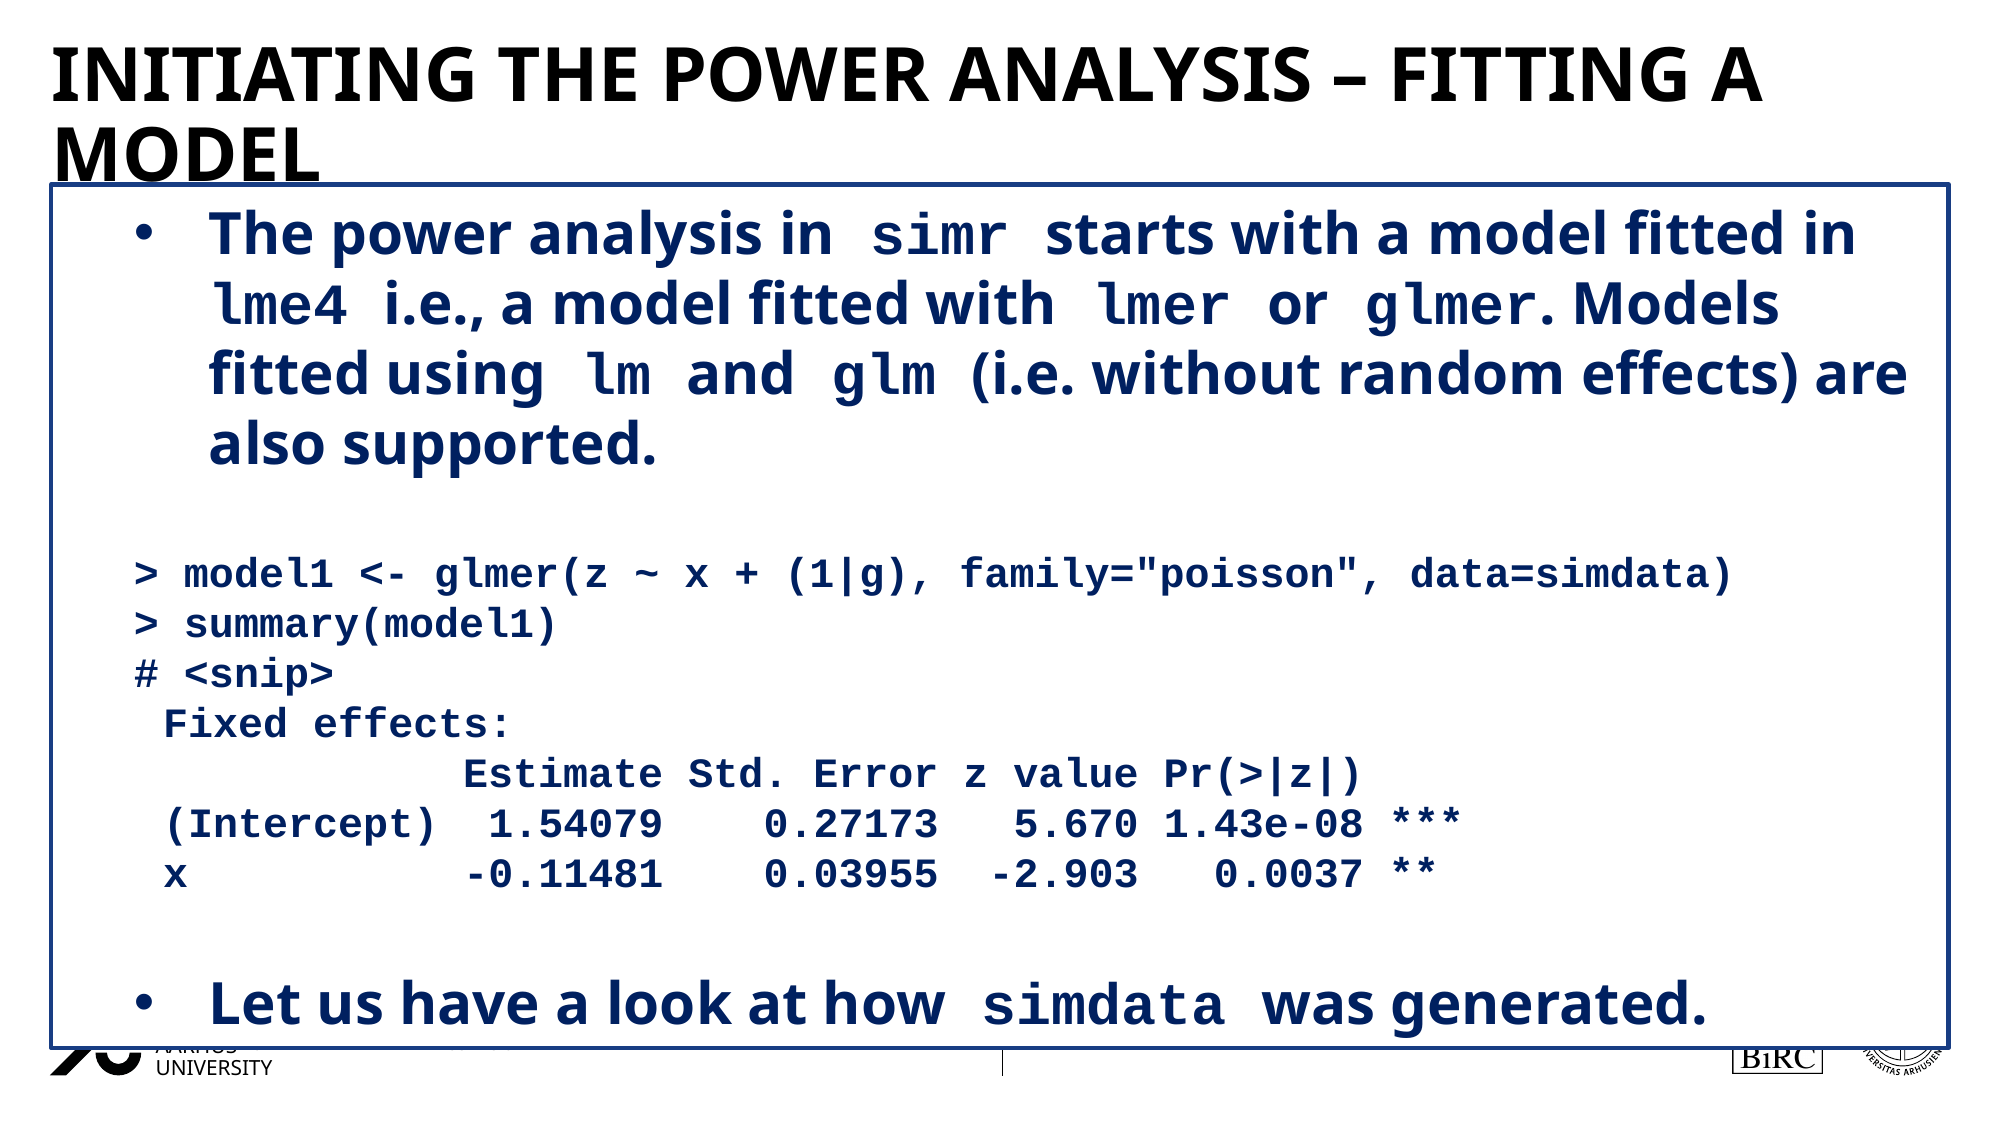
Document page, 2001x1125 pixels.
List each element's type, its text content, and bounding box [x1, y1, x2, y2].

picture [1732, 1050, 1823, 1074]
title Initiating the power analysis – fitting a model [51, 37, 1950, 162]
text_box The power analysis in simr starts with a model fitted in lme4 i.e., a model fitted with lmer or glmer. Models fitted using lm and glm (i.e. without random effects) are also supported. > model1 <- glmer(z ~ x + (1|g), family="poisson", data=simdata) > summary(model1) # <snip> Fixed effects: Estimate Std. Error z value Pr(>|z|) (Intercept) 1.54079 0.27173 5.670 1.43e-08 *** x -0.11481 0.03955 -2.903 0.0037 ** Let us have a look at how simdata was generated. [49, 182, 1951, 1050]
